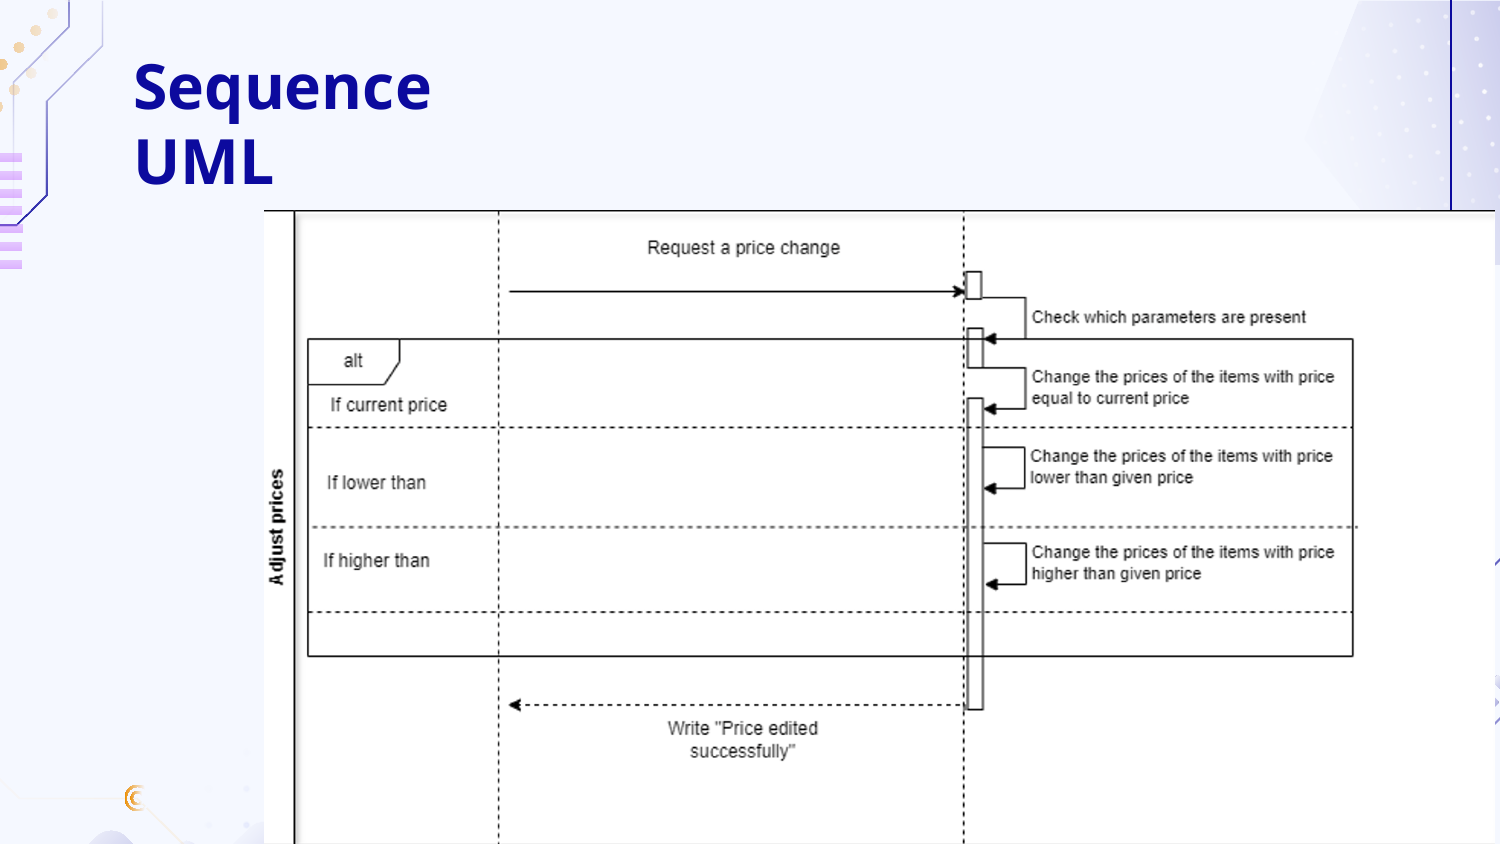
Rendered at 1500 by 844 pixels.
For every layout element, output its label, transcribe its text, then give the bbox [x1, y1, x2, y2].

picture [179, 0, 1500, 844]
title Sequence UML [118, 32, 1382, 127]
